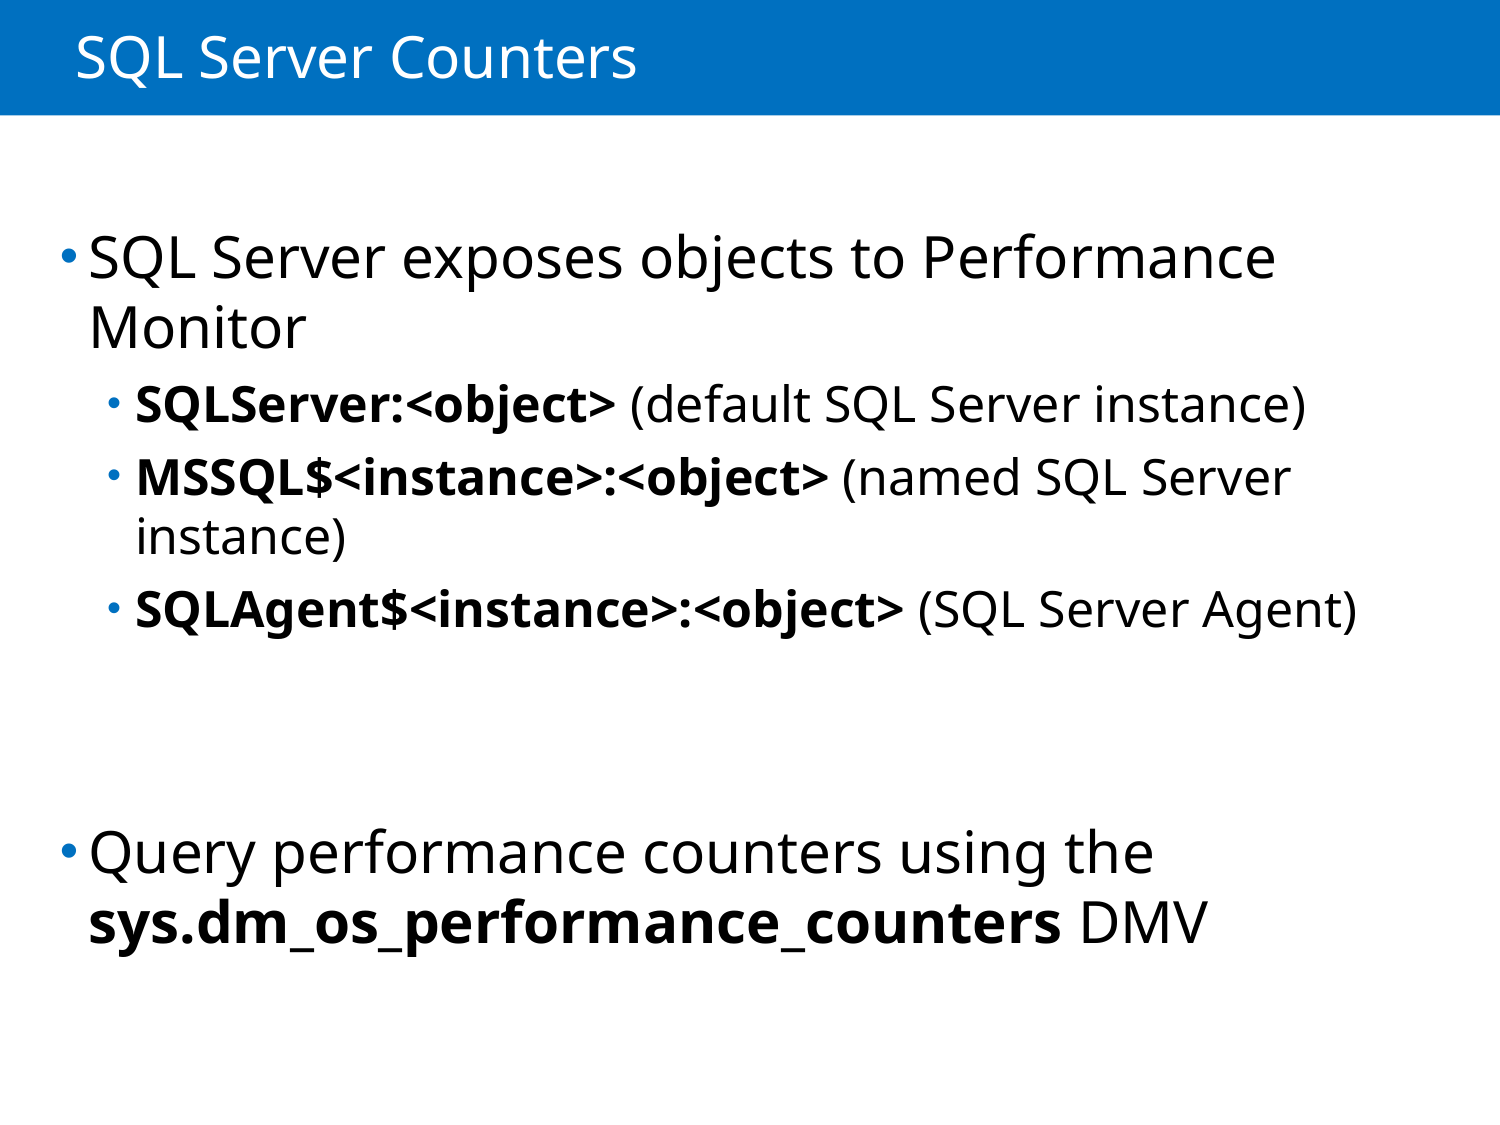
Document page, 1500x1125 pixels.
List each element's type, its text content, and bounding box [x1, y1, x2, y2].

text_box SQL Server exposes objects to Performance Monitor SQLServer:<object> (default SQL Server instance) MSSQL$<instance>:<object> (named SQL Server instance) SQLAgent$<instance>:<object> (SQL Server Agent) Query performance counters using the sys.dm_os_performance_counters DMV [45, 212, 1467, 1012]
title SQL Server Counters [75, 0, 1351, 122]
